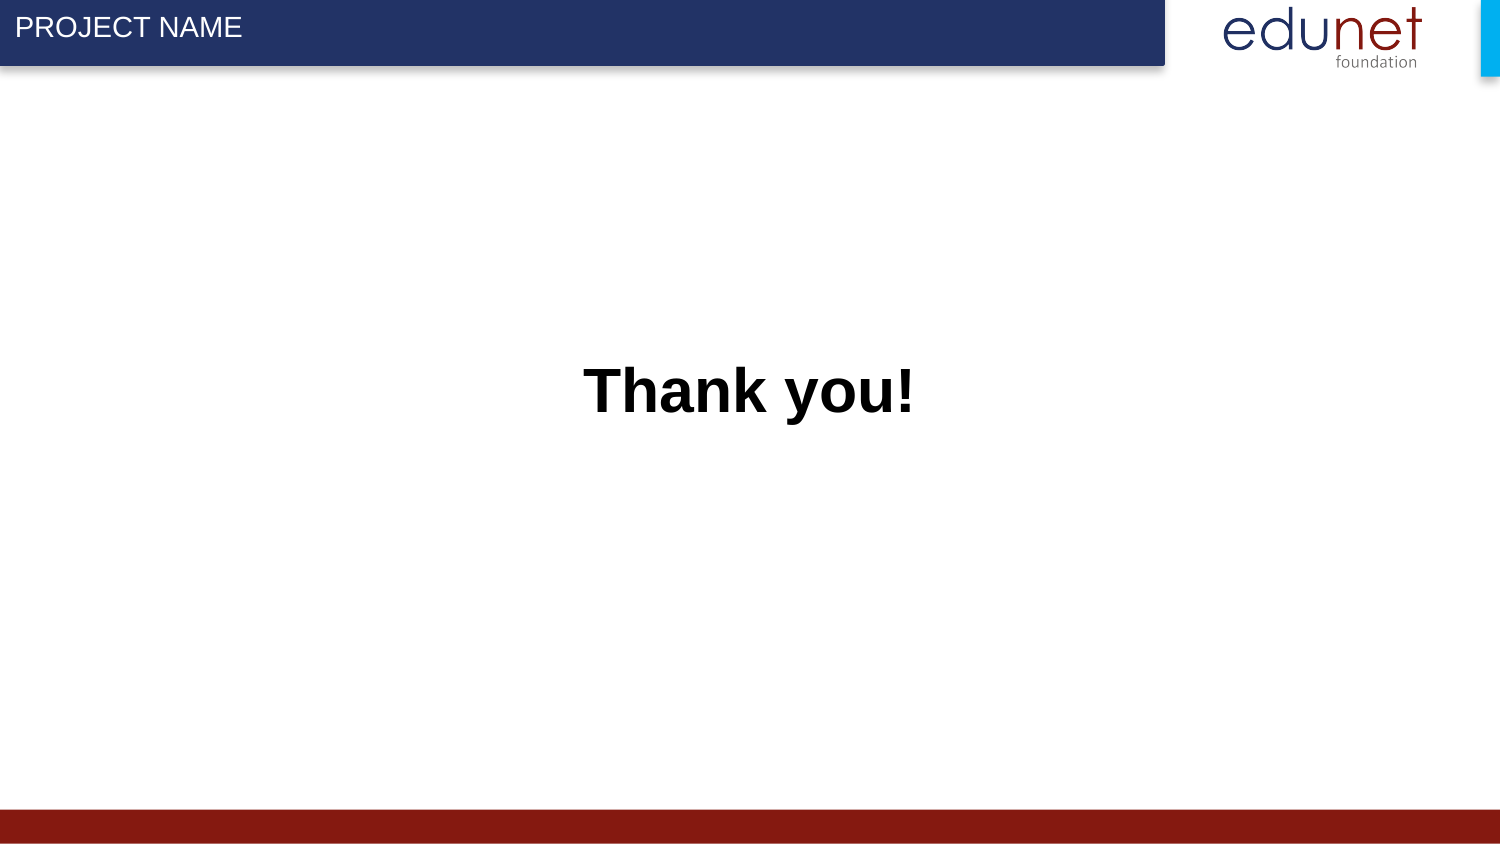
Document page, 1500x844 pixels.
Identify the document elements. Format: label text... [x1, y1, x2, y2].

text_box Thank you! [518, 334, 982, 422]
picture [1219, 4, 1424, 72]
